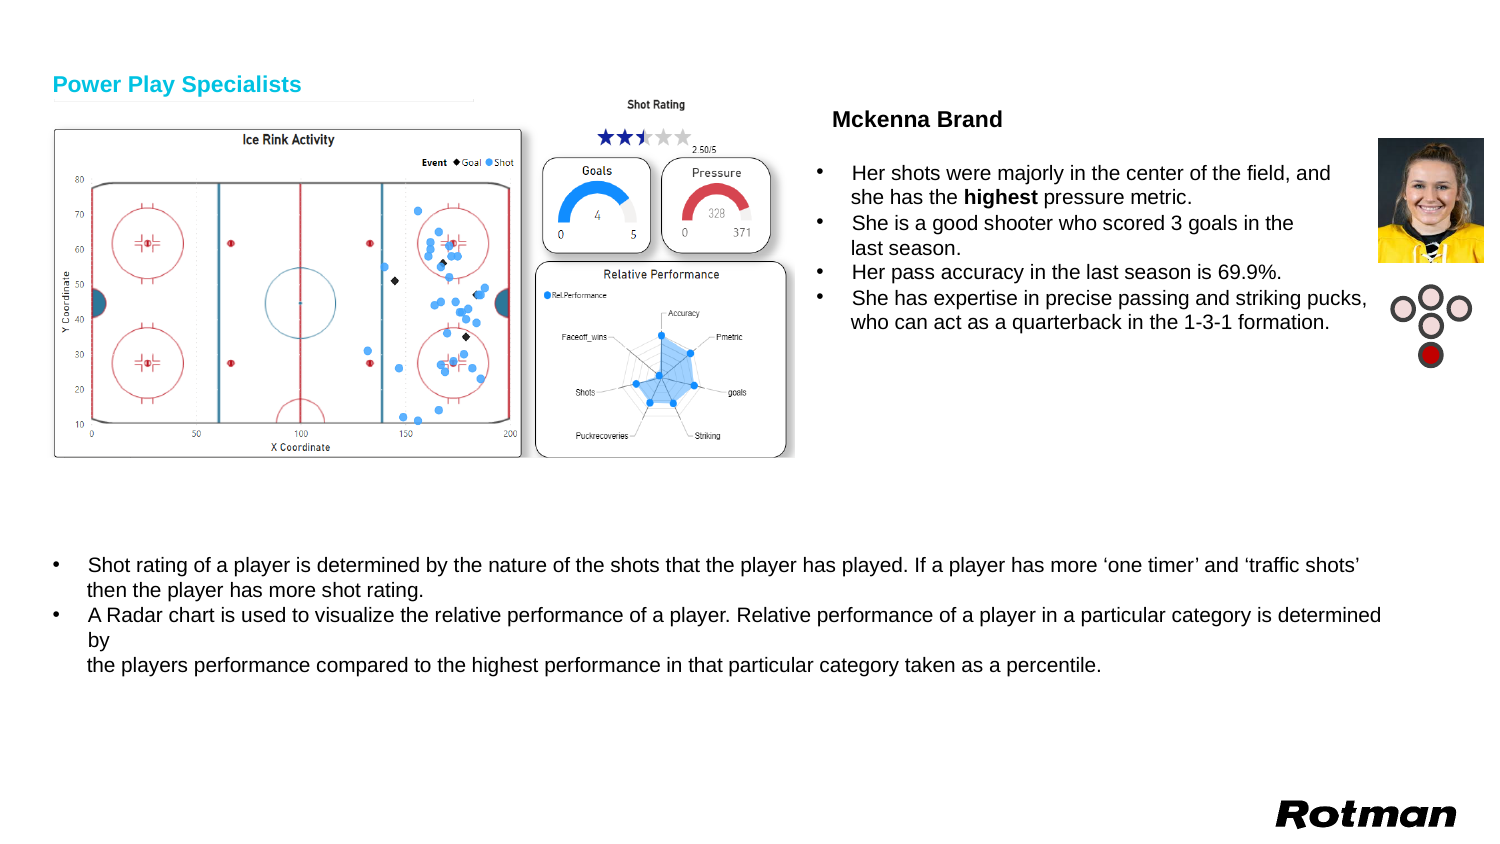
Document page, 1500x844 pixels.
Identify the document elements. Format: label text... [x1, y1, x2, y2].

text_box Shot rating of a player is determined by the nature of the shots that the player has played. If a player has more ‘one timer’ and ‘traffic shots’ then the player has more shot rating. A Radar chart is used to visualize the relative performance of a player. Relative performance of a player in a particular category is determined by the players performance compared to the highest performance in that particular category taken as a percentile. [41, 545, 1411, 682]
text_box Mckenna Brand [820, 98, 1020, 138]
picture [1378, 138, 1484, 263]
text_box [1392, 286, 1471, 367]
picture [1266, 790, 1466, 842]
text_box Her shots were majorly in the center of the field, and she has the highest pressure metric. She is a good shooter who scored 3 goals in the last season. Her pass accuracy in the last season is 69.9%. She has expertise in precise passing and striking pucks, who can act as a quarterback in the 1-3-1 formation. [805, 153, 1386, 365]
title Power Play Specialists [41, 33, 1223, 104]
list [41, 99, 795, 458]
